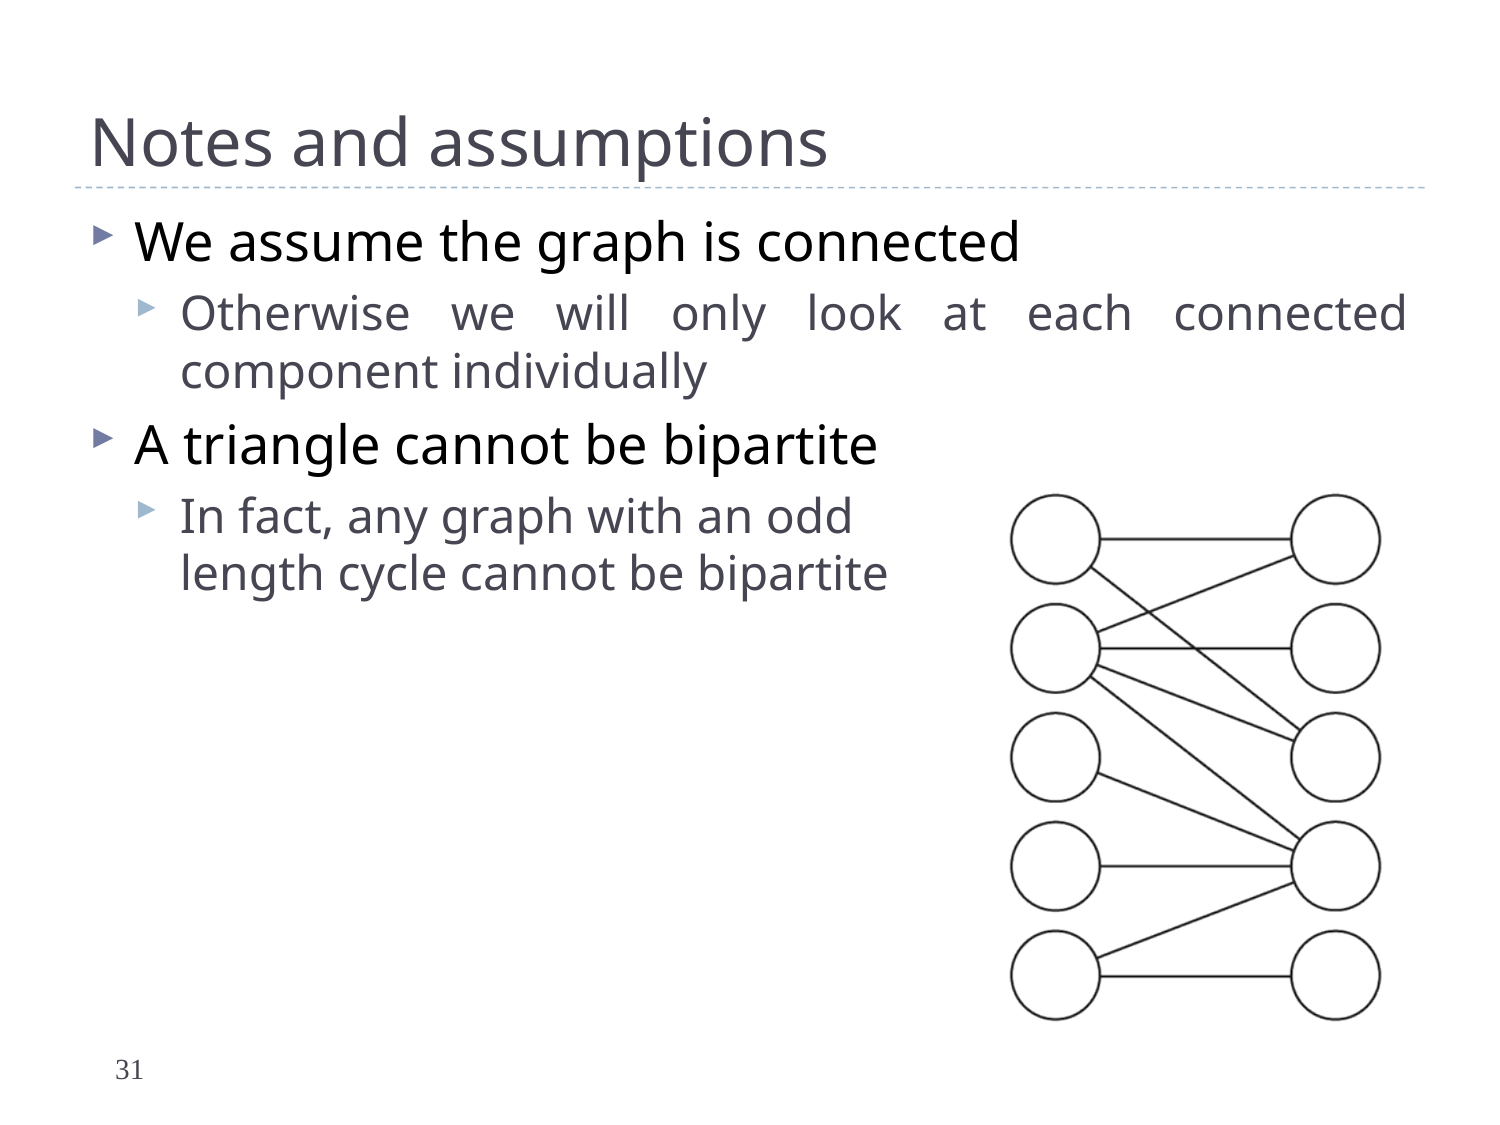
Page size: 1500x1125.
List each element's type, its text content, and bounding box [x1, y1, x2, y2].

title Notes and assumptions [75, 24, 1425, 188]
list We assume the graph is connected Otherwise we will only look at each connected component individually A triangle cannot be bipartite In fact, any graph with an odd length cycle cannot be bipartite [75, 200, 1425, 1010]
slide_number 31 [100, 1042, 426, 1103]
picture [987, 465, 1426, 1038]
